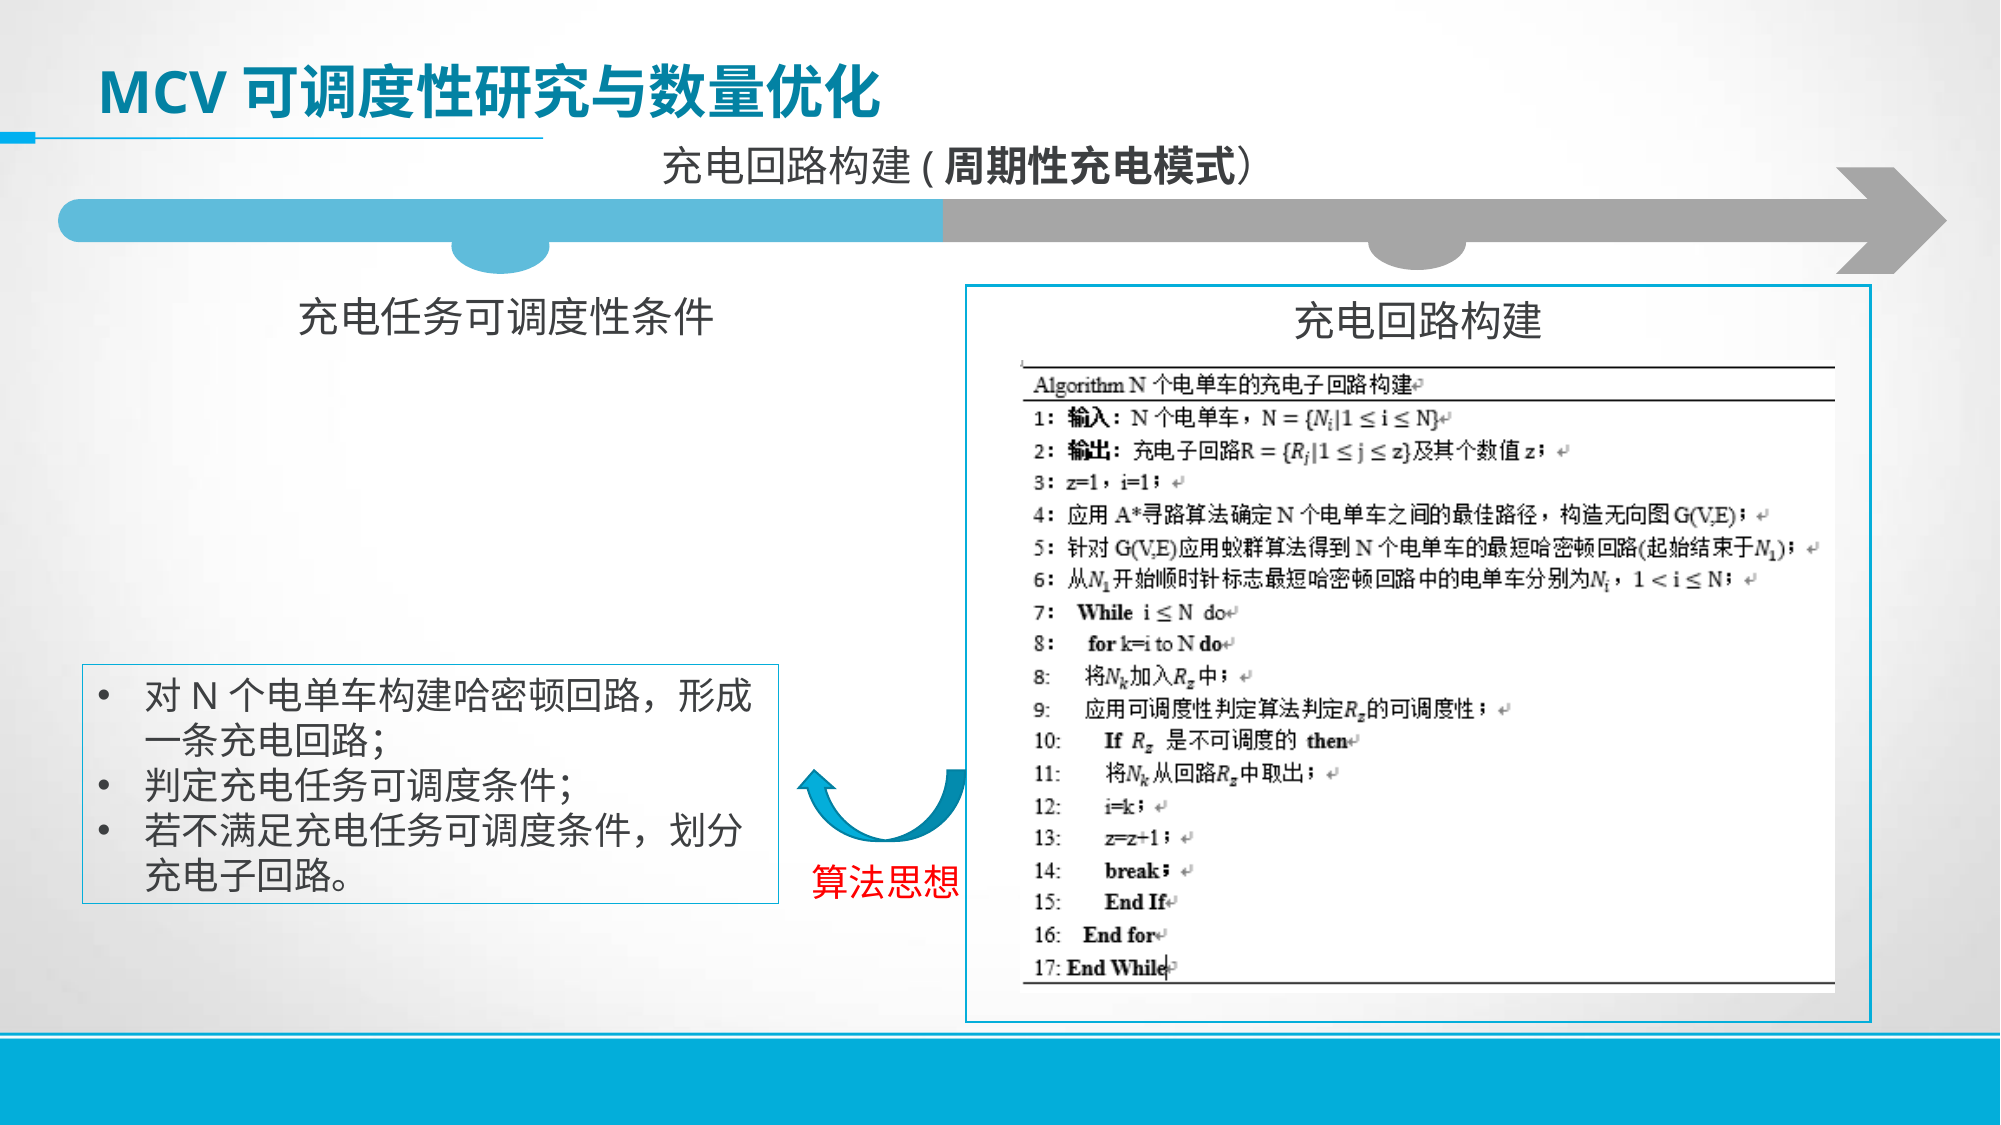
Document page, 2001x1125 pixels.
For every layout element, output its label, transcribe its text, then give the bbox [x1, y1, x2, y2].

text_box [796, 768, 967, 843]
text_box 充电任务可调度性条件 [282, 283, 745, 349]
text_box 对N个电单车构建哈密顿回路，形成一条充电回路； 判定充电任务可调度条件； 若不满足充电任务可调度条件，划分充电子回路。 [82, 664, 779, 904]
picture [0, 0, 2000, 1032]
title MCV可调度性研究与数量优化 [82, 42, 1883, 138]
text_box 充电回路构建(周期性充电模式） [502, 132, 1438, 167]
text_box [965, 284, 1872, 1023]
text_box 算法思想 [796, 851, 987, 911]
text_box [57, 167, 1947, 274]
